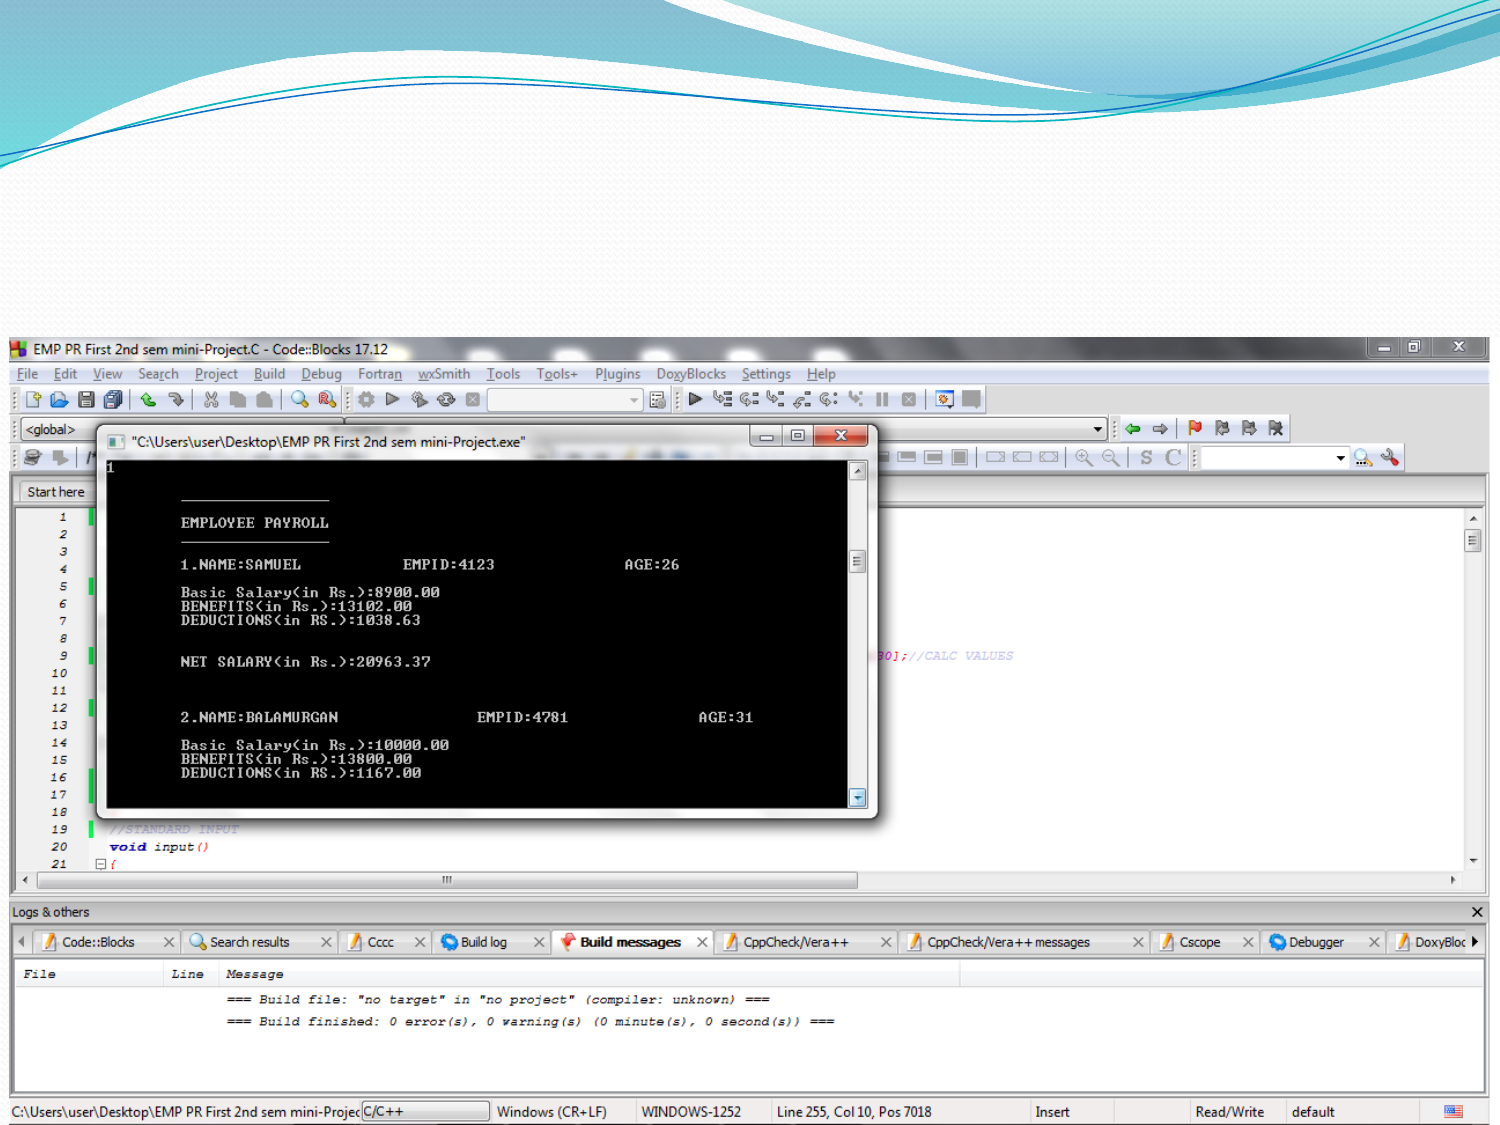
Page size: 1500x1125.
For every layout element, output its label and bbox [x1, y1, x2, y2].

list [9, 337, 1500, 1125]
